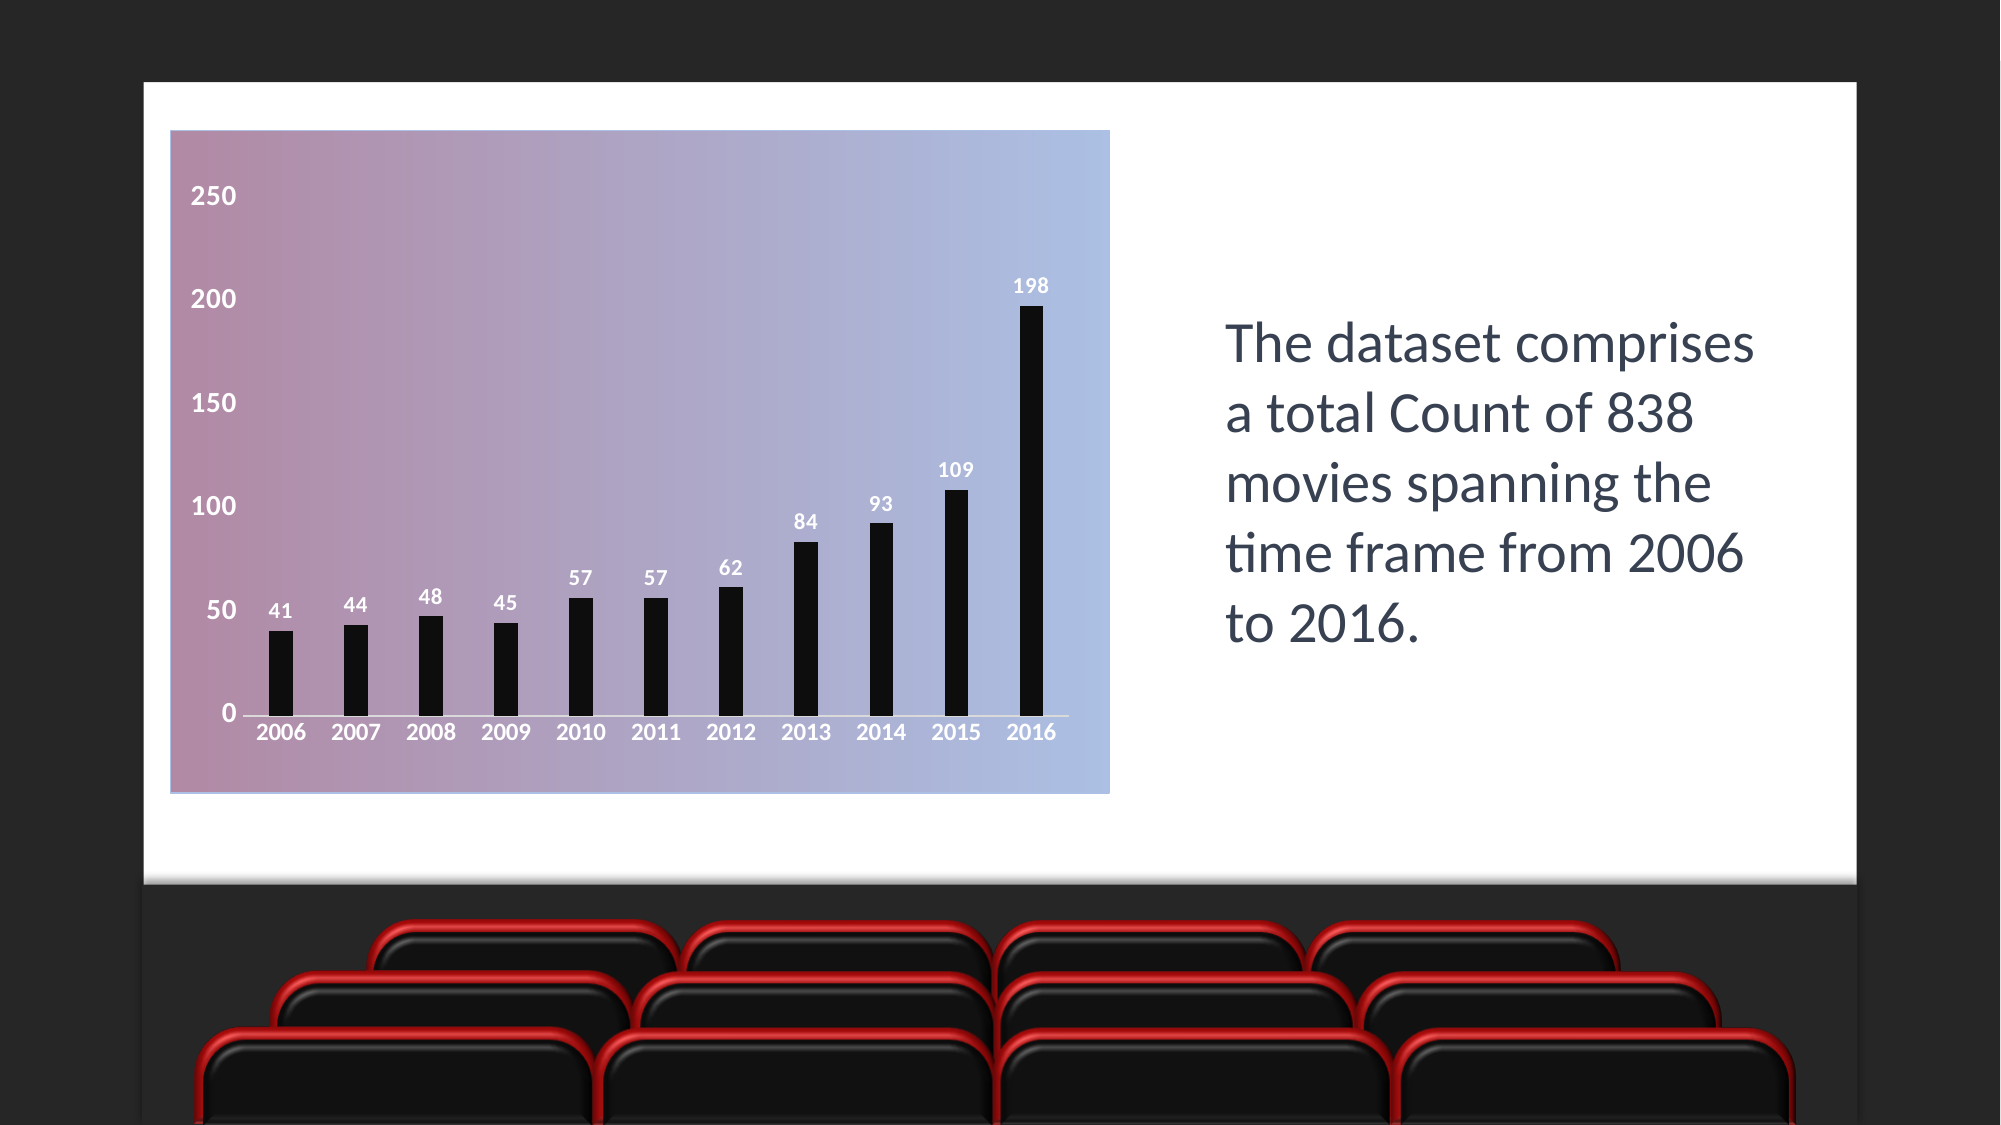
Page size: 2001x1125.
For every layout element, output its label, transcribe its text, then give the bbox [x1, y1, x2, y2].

text_box The dataset comprises a total Count of 838 movies spanning the time frame from 2006 to 2016. [1210, 296, 1771, 662]
chart [169, 129, 1110, 794]
picture [192, 917, 1798, 1125]
